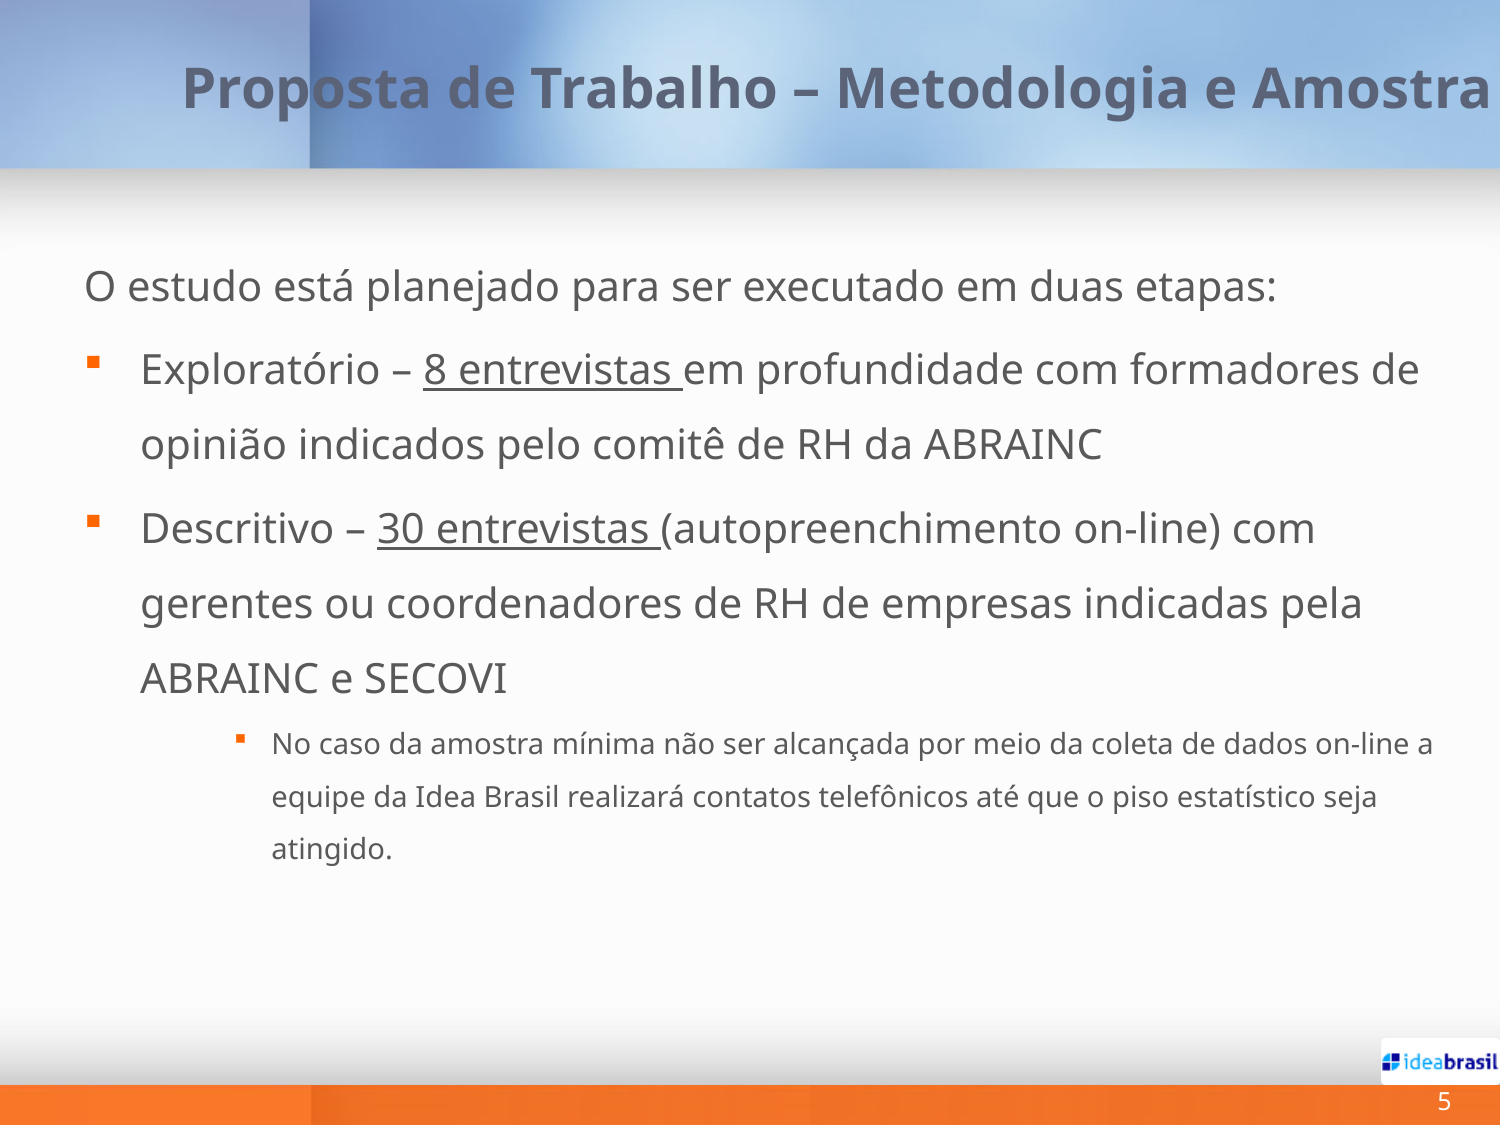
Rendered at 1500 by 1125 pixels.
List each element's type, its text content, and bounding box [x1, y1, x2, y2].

text_box Proposta de Trabalho – Metodologia e Amostra [0, 0, 1500, 172]
picture [0, 172, 1500, 1125]
text_box O estudo está planejado para ser executado em duas etapas: Exploratório – 8 entrevistas em profundidade com formadores de opinião indicados pelo comitê de RH da ABRAINC Descritivo – 30 entrevistas (autopreenchimento on-line) com gerentes ou coordenadores de RH de empresas indicadas pela ABRAINC e SECOVI No caso da amostra mínima não ser alcançada por meio da coleta de dados on-line a equipe da Idea Brasil realizará contatos telefônicos até que o piso estatístico seja atingido. [75, 219, 1479, 938]
